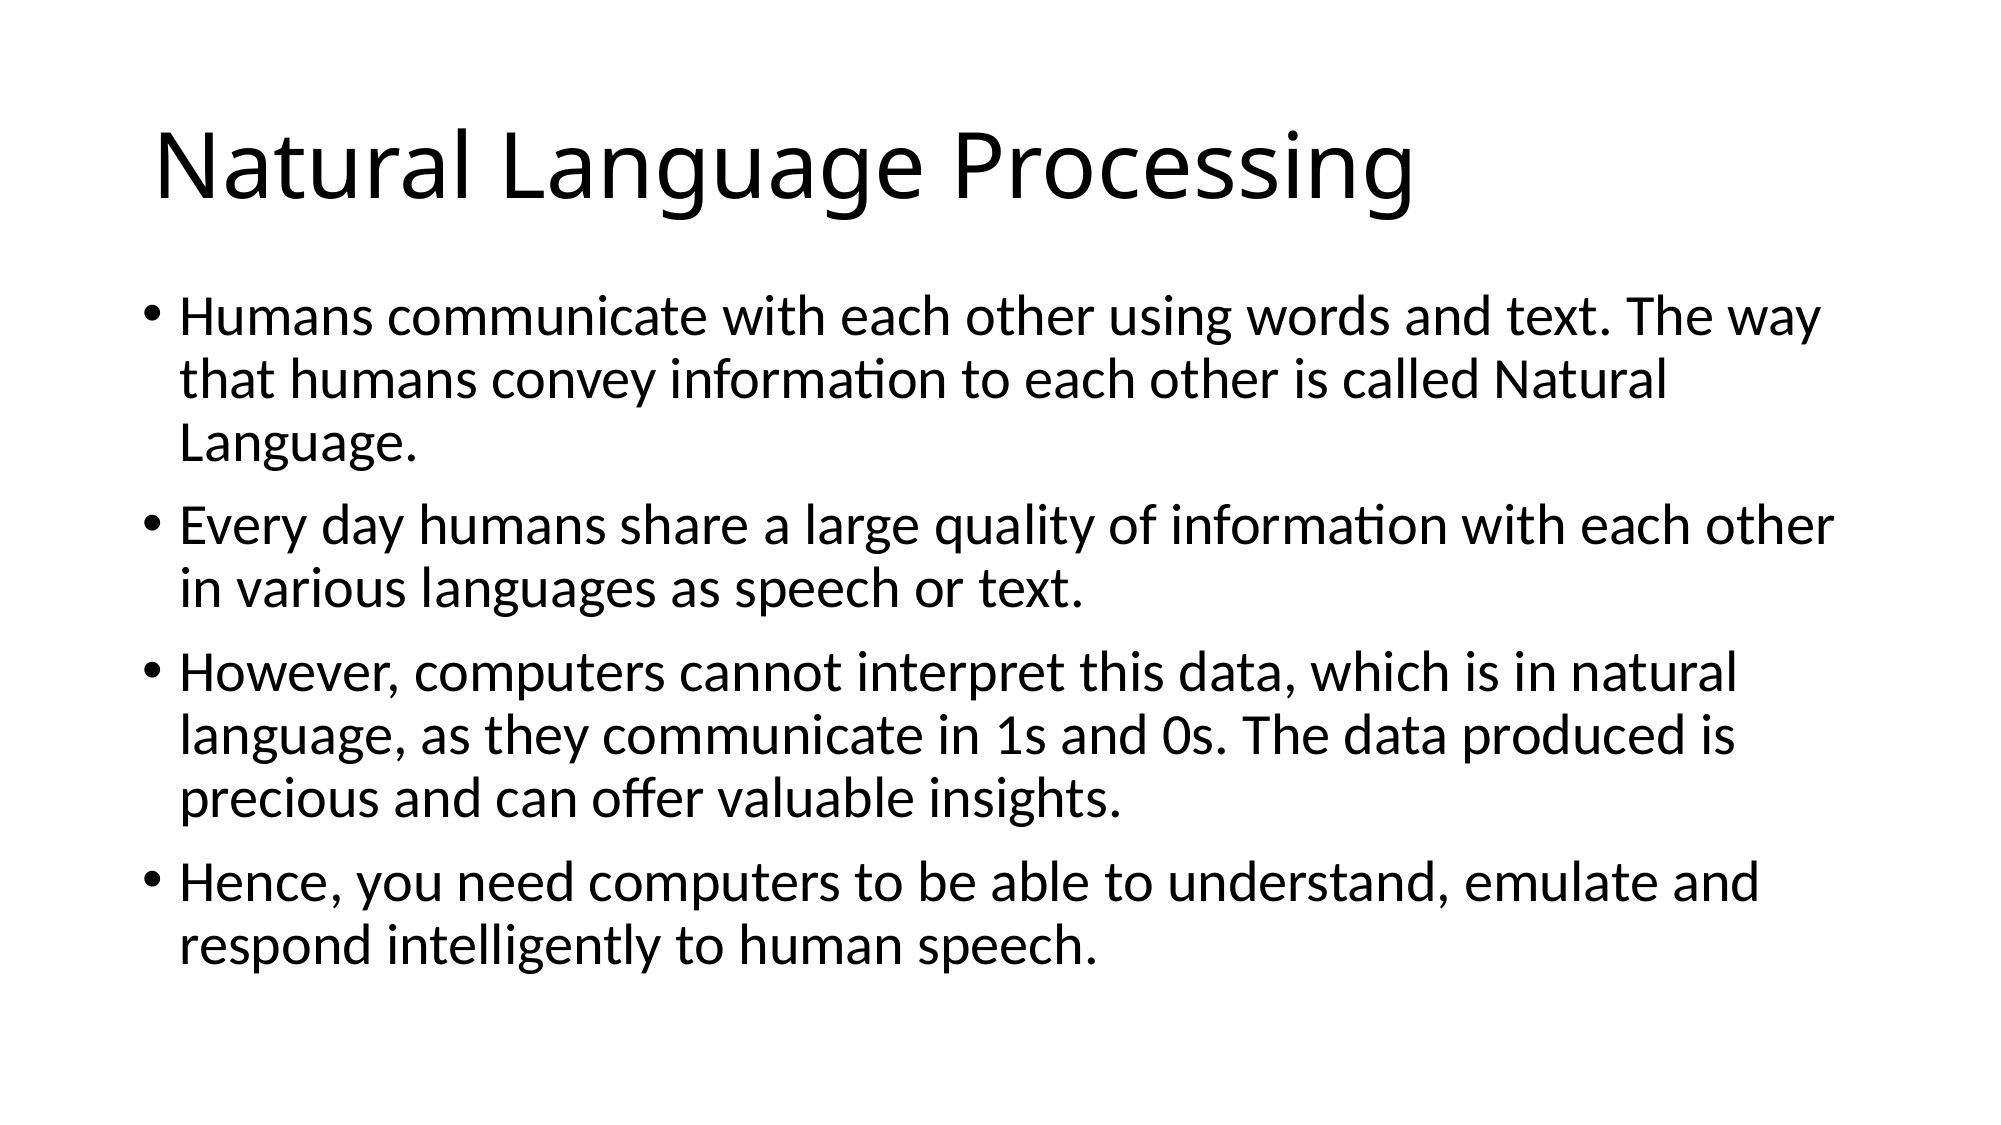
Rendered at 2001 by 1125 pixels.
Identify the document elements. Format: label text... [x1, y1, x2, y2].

title Natural Language Processing [137, 59, 1863, 278]
list Humans communicate with each other using words and text. The way that humans convey information to each other is called Natural Language. Every day humans share a large quality of information with each other in various languages as speech or text. However, computers cannot interpret this data, which is in natural language, as they communicate in 1s and 0s. The data produced is precious and can offer valuable insights. Hence, you need computers to be able to understand, emulate and respond intelligently to human speech. [127, 277, 1852, 992]
